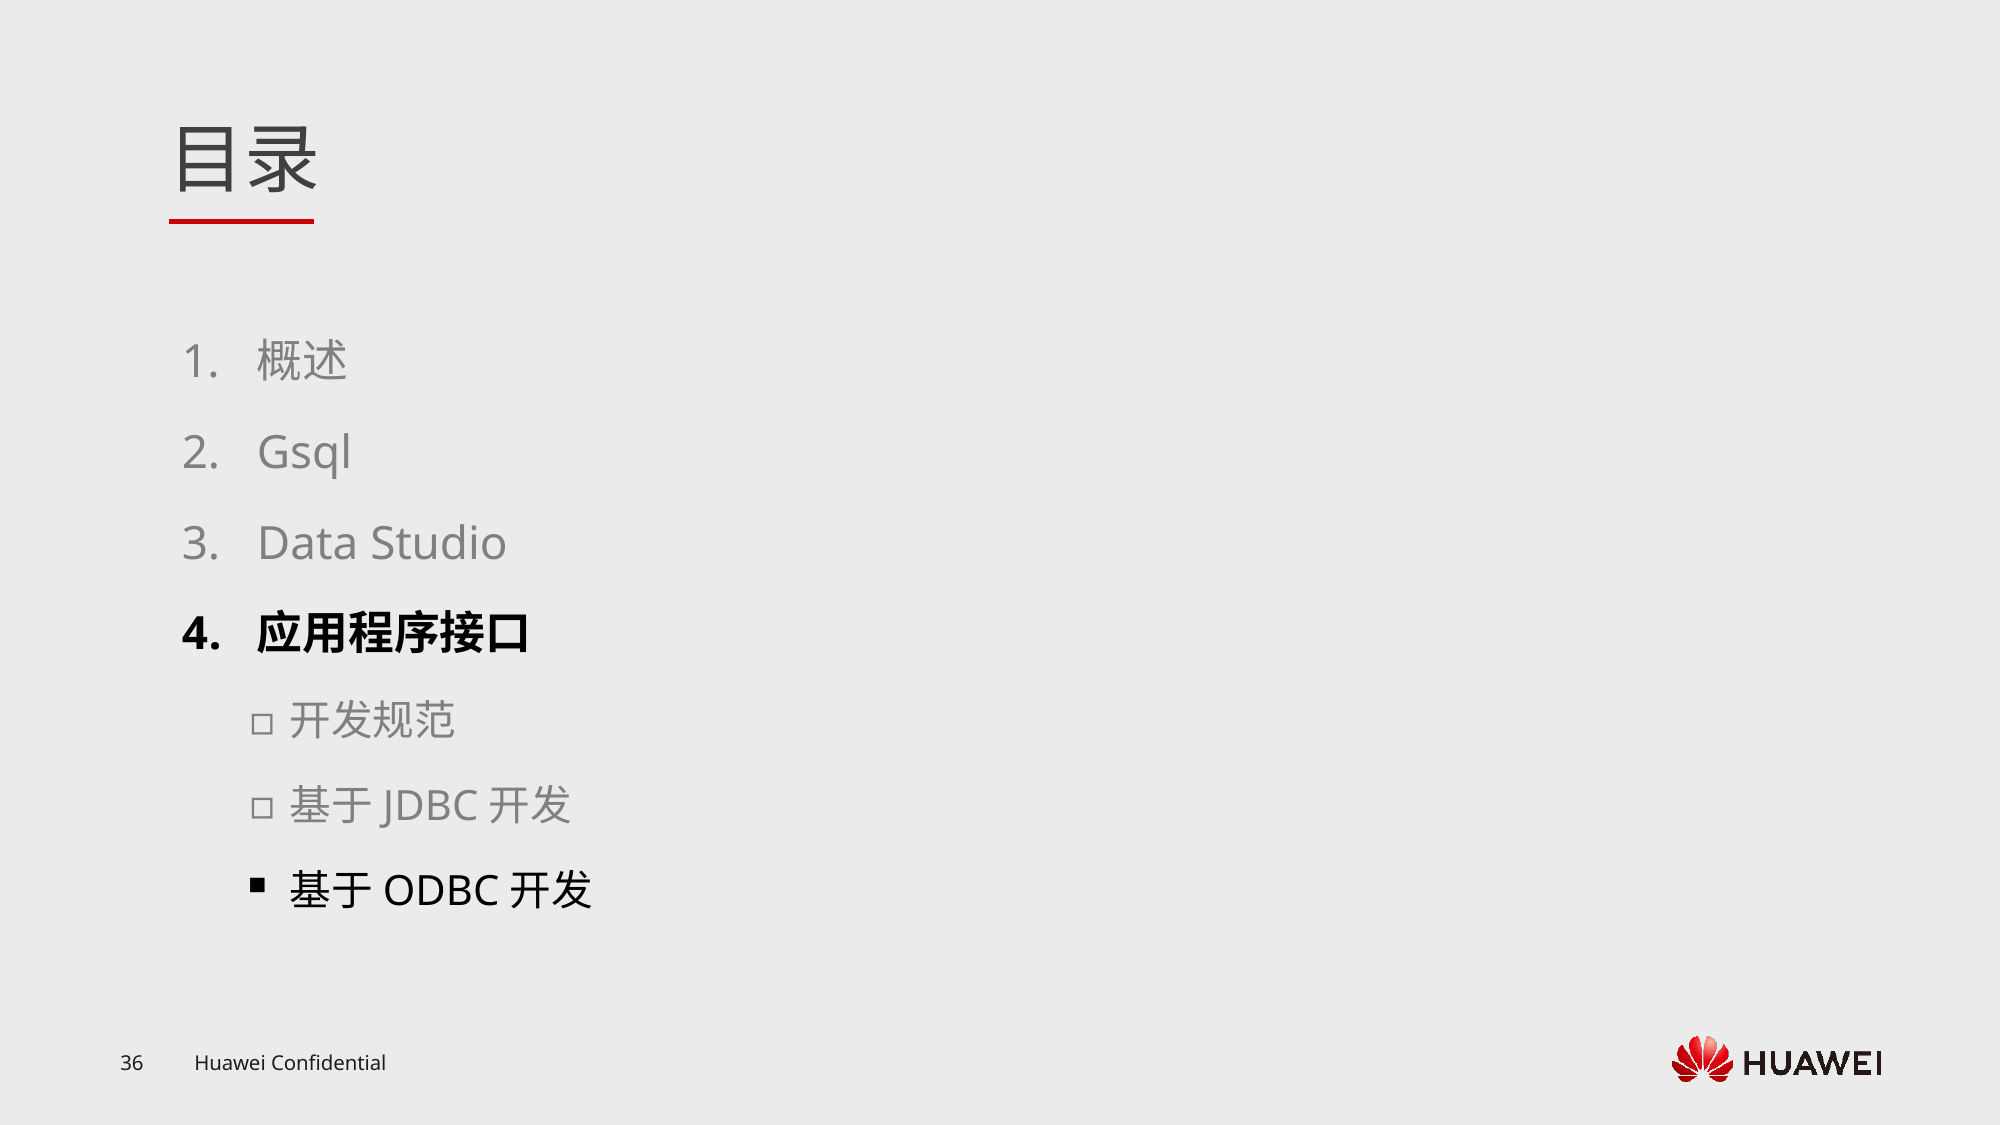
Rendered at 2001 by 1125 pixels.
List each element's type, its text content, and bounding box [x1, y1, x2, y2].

list 概述 Gsql Data Studio 应用程序接口 开发规范 基于JDBC开发 基于ODBC开发 [167, 302, 1833, 970]
picture [1672, 1036, 1881, 1082]
